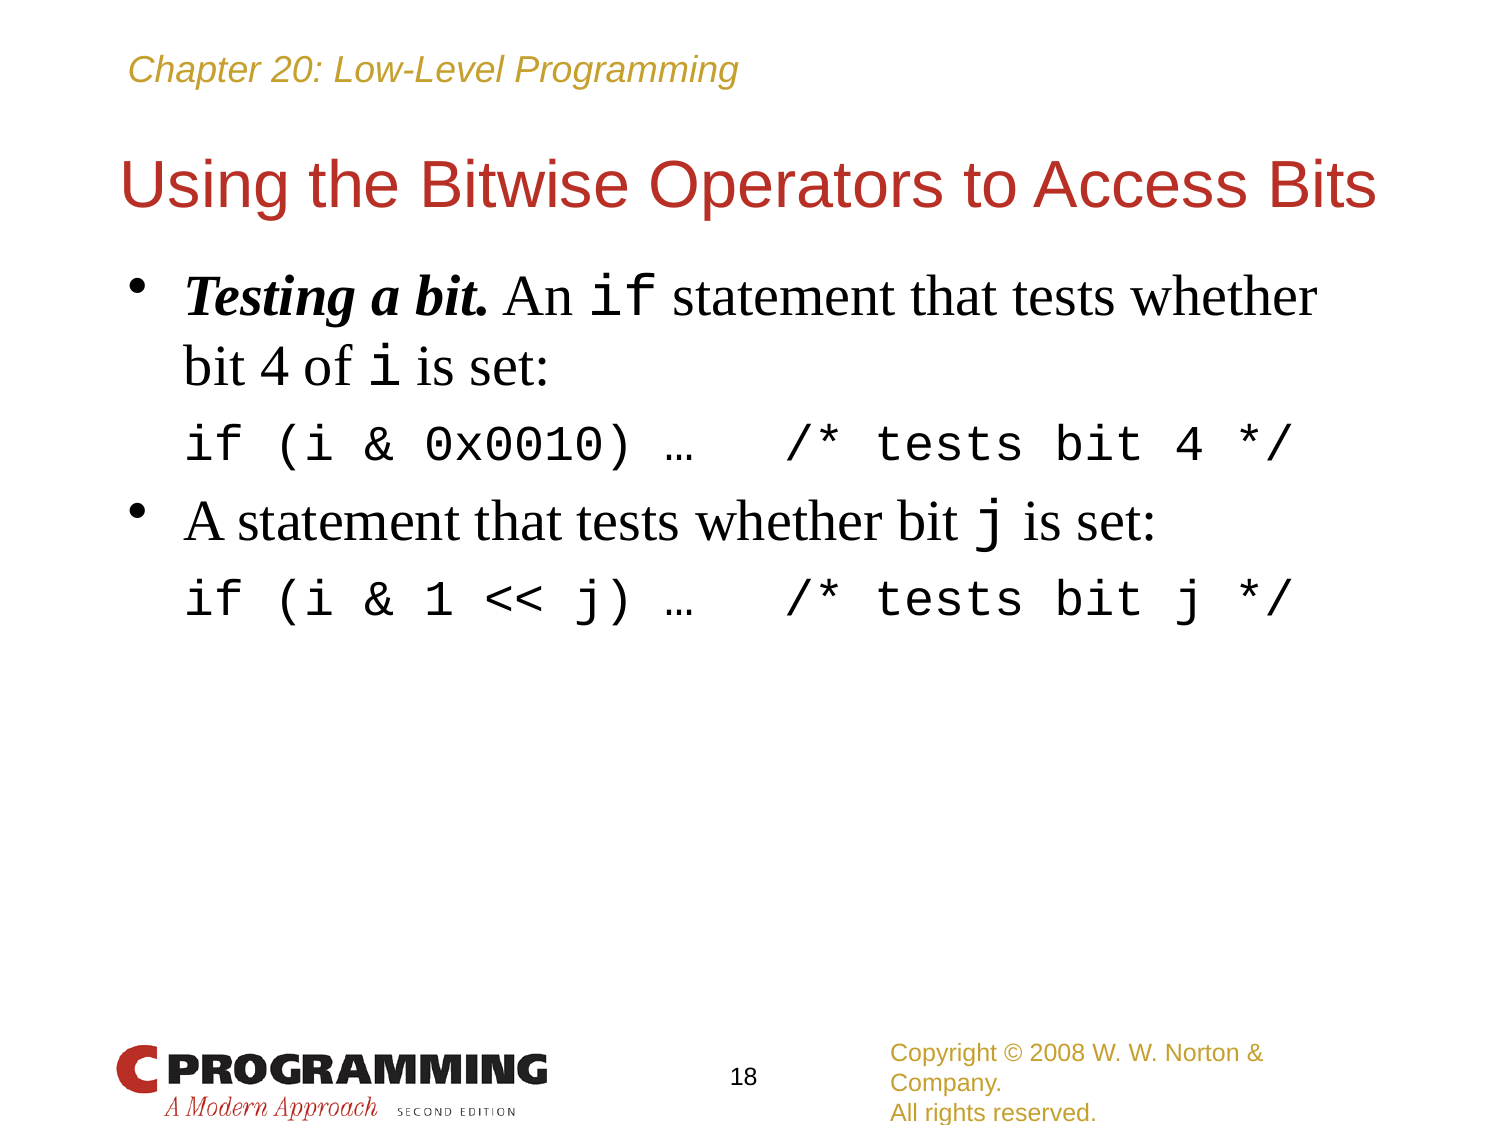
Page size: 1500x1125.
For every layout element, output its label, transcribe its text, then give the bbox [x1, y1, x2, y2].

list Testing a bit. An if statement that tests whether bit 4 of i is set: if (i & 0x0010) … /* tests bit 4 */ A statement that tests whether bit j is set: if (i & 1 << j) … /* tests bit j */ [112, 249, 1388, 1038]
title Using the Bitwise Operators to Access Bits [99, 125, 1400, 238]
footer Copyright © 2008 W. W. Norton & Company. All rights reserved. [874, 1043, 1388, 1119]
slide_number 18 [687, 1049, 801, 1101]
picture [112, 1041, 550, 1123]
